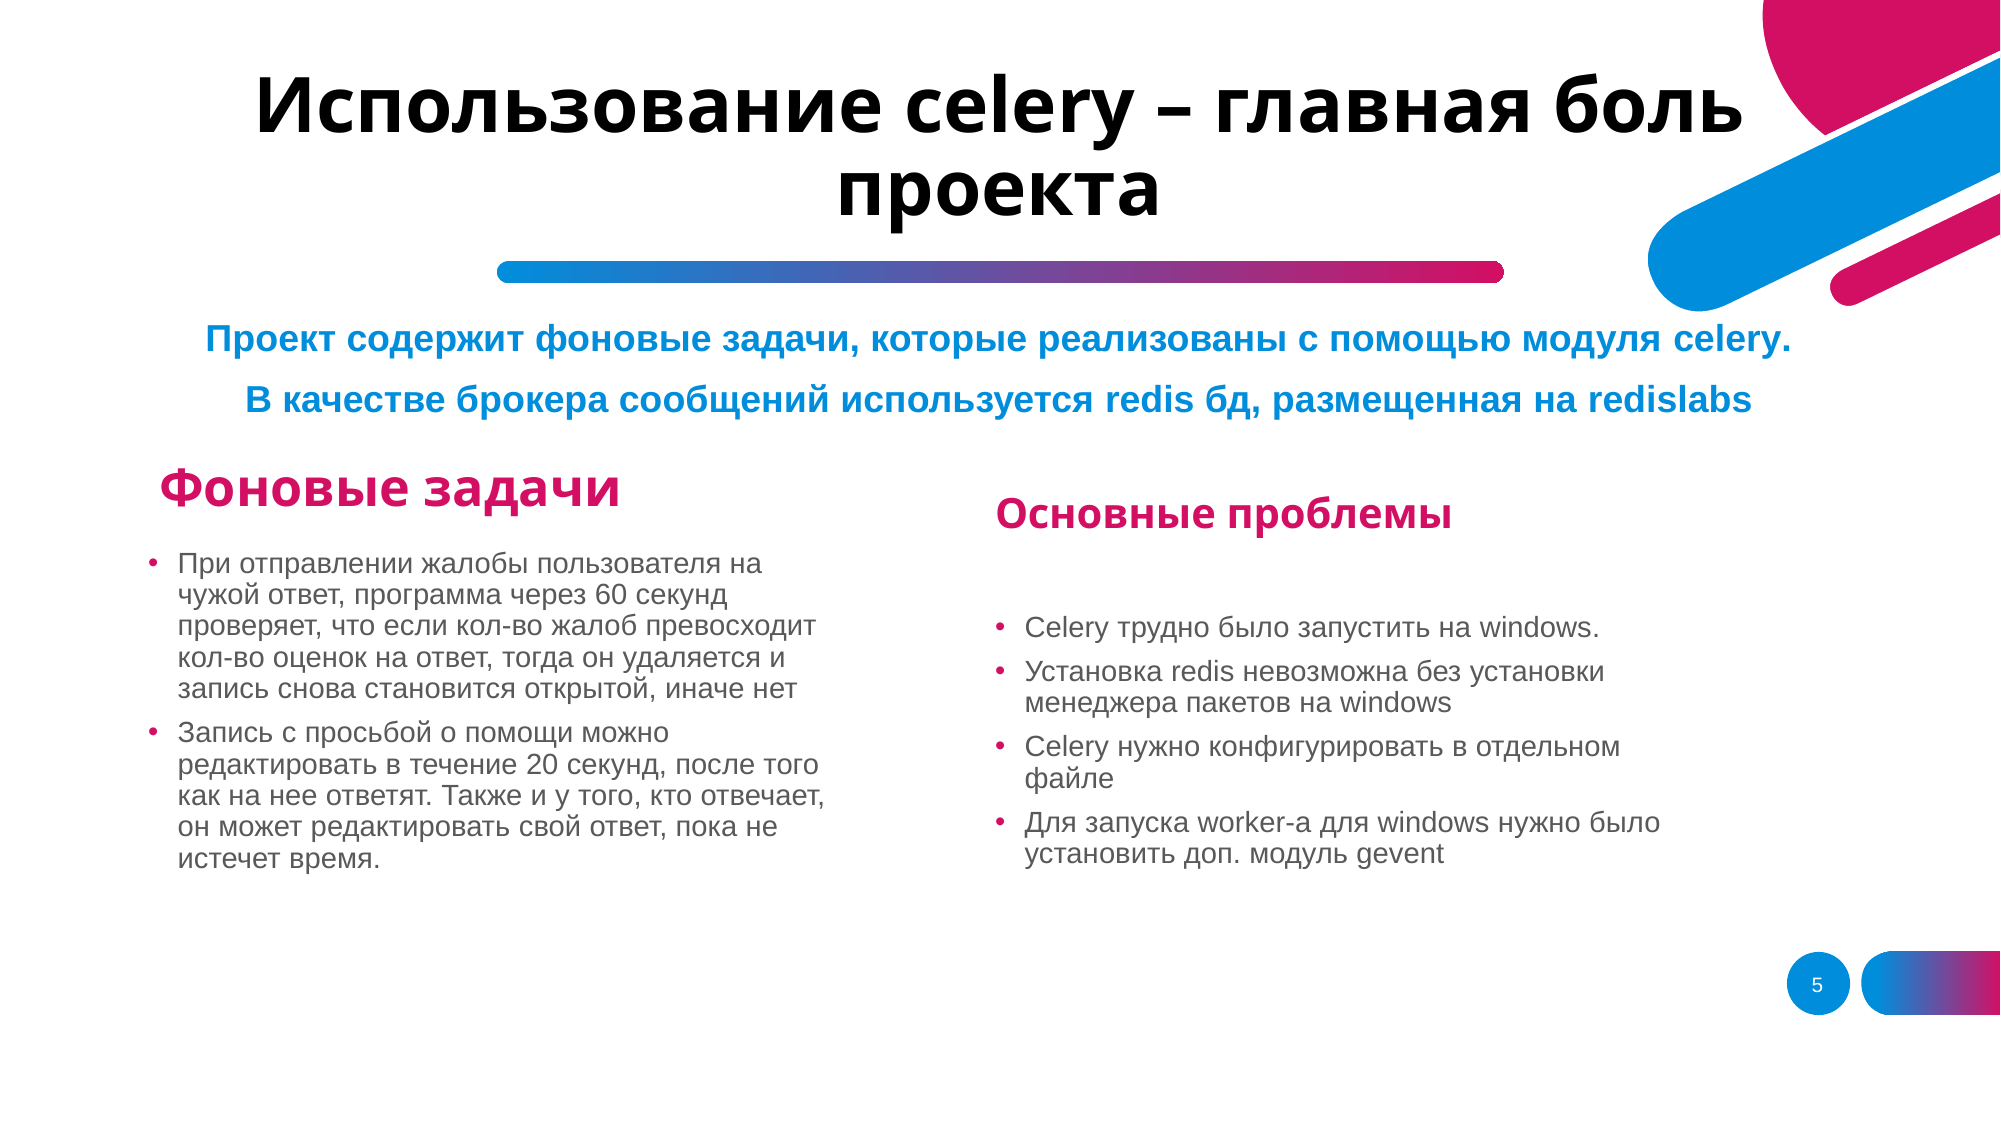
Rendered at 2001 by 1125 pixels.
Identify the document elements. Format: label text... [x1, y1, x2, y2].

list Celery трудно было запустить на windows. Установка redis невозможна без установки менеджера пакетов на windows Celery нужно конфигурировать в отдельном файле Для запуска worker-а для windows нужно было установить доп. модуль gevent [979, 604, 1697, 881]
slide_number 5 [1772, 954, 1863, 1015]
list Фоновые задачи [144, 454, 861, 541]
title Использование celery – главная боль проекта [136, 57, 1862, 240]
list При отправлении жалобы пользователя на чужой ответ, программа через 60 секунд проверяет, что если кол-во жалоб превосходит кол-во оценок на ответ, тогда он удаляется и запись снова становится открытой, иначе нет Запись с просьбой о помощи можно редактировать в течение 20 секунд, после того как на нее ответят. Также и у того, кто отвечает, он может редактировать свой ответ, пока не истечет время. [133, 540, 850, 924]
list Проект содержит фоновые задачи, которые реализованы с помощью модуля celery. В качестве брокера сообщений используется redis бд, размещенная на redislabs [136, 311, 1862, 427]
list Основные проблемы [979, 485, 1697, 546]
